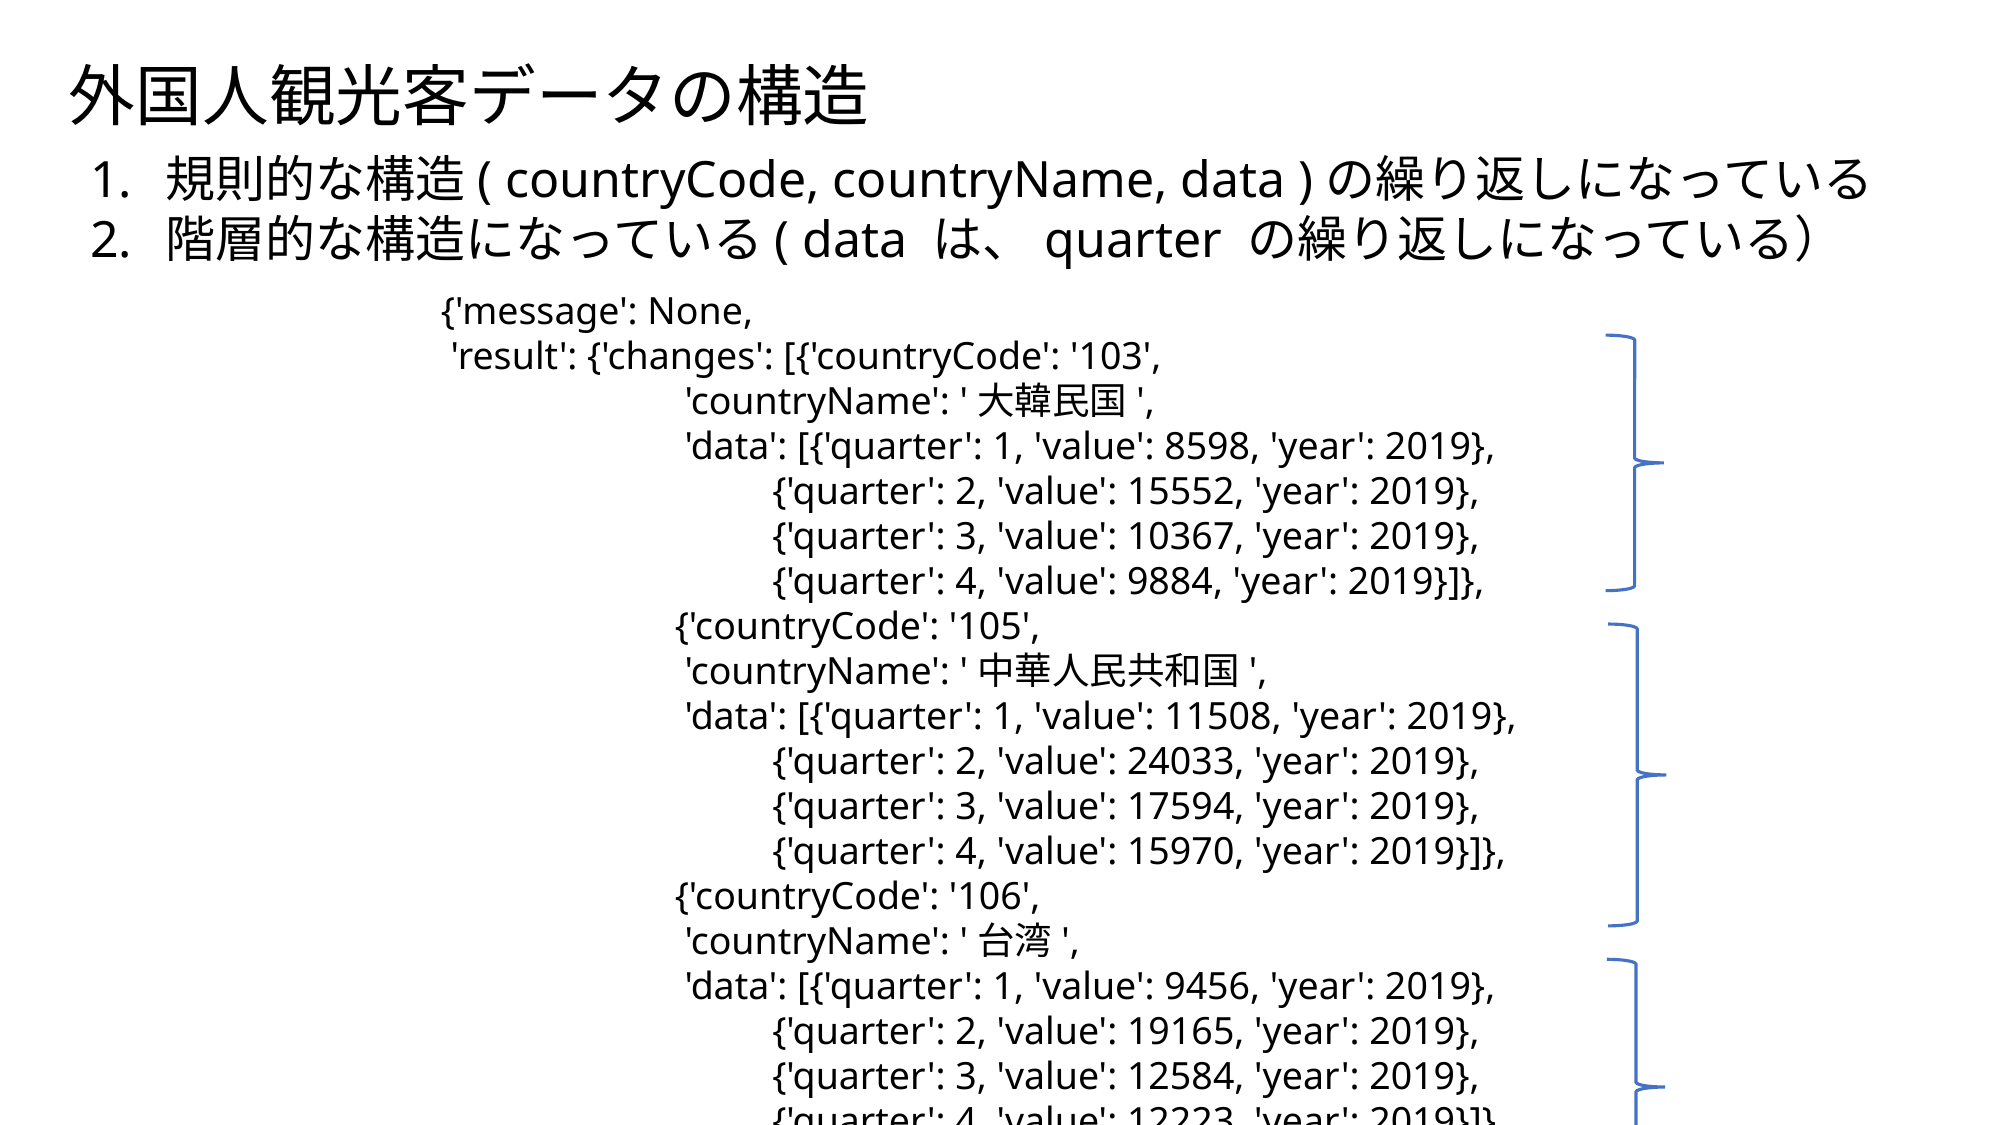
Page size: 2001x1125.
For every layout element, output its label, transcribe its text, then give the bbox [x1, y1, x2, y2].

text_box 外国人観光客データの構造 [54, 46, 885, 141]
text_box [1608, 623, 1667, 927]
text_box {'message': None, 'result': {'changes': [{'countryCode': '103', 'countryName': '大韓民国', 'data': [{'quarter': 1, 'value': 8598, 'year': 2019}, {'quarter': 2, 'value': 15552, 'year': 2019}, {'quarter': 3, 'value': 10367, 'year': 2019}, {'quarter': 4, 'value': 9884, 'year': 2019}]}, {'countryCode': '105', 'countryName': '中華人民共和国', 'data': [{'quarter': 1, 'value': 11508, 'year': 2019}, {'quarter': 2, 'value': 24033, 'year': 2019}, {'quarter': 3, 'value': 17594, 'year': 2019}, {'quarter': 4, 'value': 15970, 'year': 2019}]}, {'countryCode': '106', 'countryName': '台湾', 'data': [{'quarter': 1, 'value': 9456, 'year': 2019}, {'quarter': 2, 'value': 19165, 'year': 2019}, {'quarter': 3, 'value': 12584, 'year': 2019}, {'quarter': 4, 'value': 12223, 'year': 2019}]}, {'countryCode': '108', [426, 280, 1533, 1125]
text_box [1605, 334, 1664, 592]
text_box 規則的な構造( countryCode, countryName, data )の繰り返しになっている 階層的な構造になっている( data は、quarter の繰り返しになっている） [75, 140, 1889, 276]
text_box [1606, 958, 1666, 1125]
